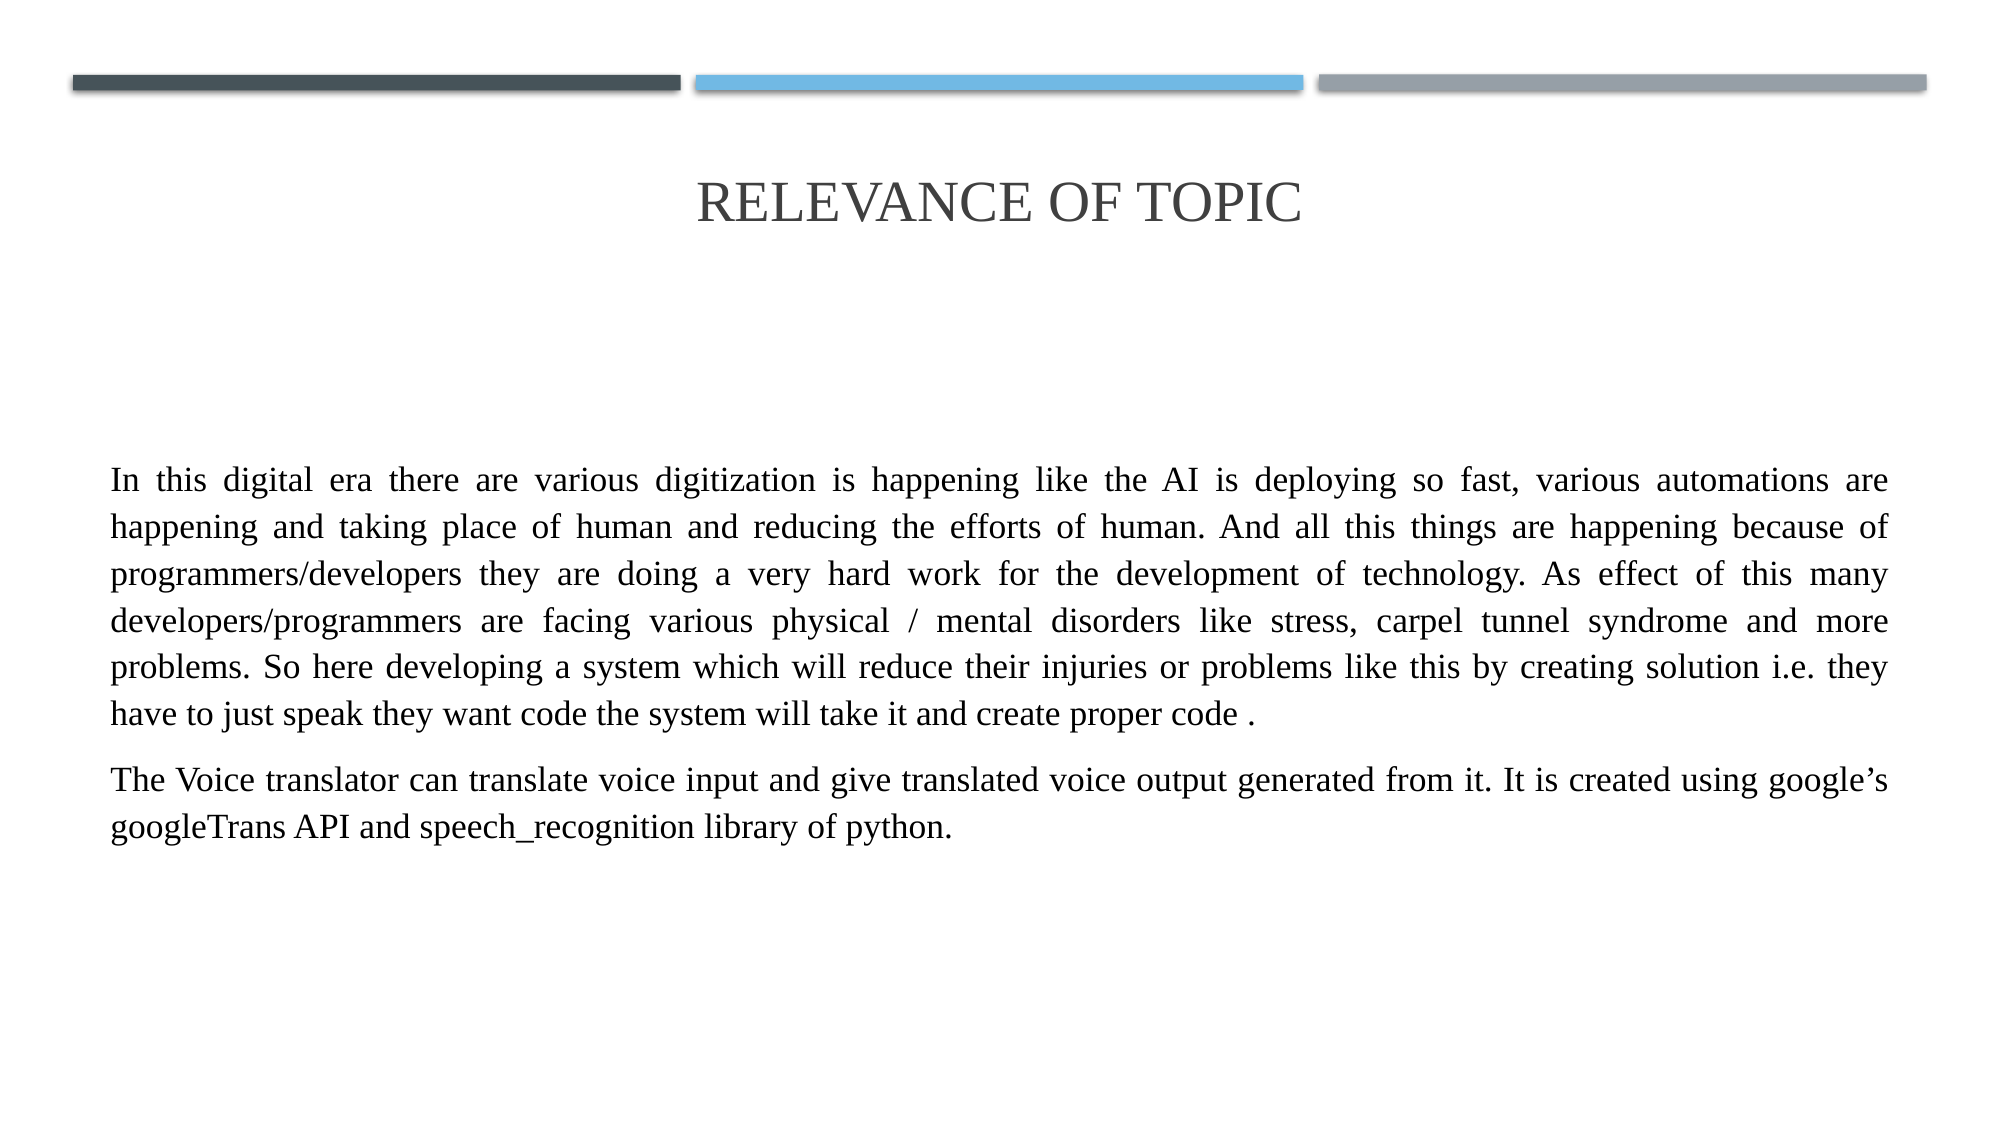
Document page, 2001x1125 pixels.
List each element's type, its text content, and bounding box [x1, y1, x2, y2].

list In this digital era there are various digitization is happening like the AI is deploying so fast, various automations are happening and taking place of human and reducing the efforts of human. And all this things are happening because of programmers/developers they are doing a very hard work for the development of technology. As effect of this many developers/programmers are facing various physical / mental disorders like stress, carpel tunnel syndrome and more problems. So here developing a system which will reduce their injuries or problems like this by creating solution i.e. they have to just speak they want code the system will take it and create proper code . The Voice translator can translate voice input and give translated voice output generated from it. It is created using google’s googleTrans API and speech_recognition library of python. [95, 383, 1905, 981]
title RELEVANCE OF TOPIC [95, 115, 1905, 311]
